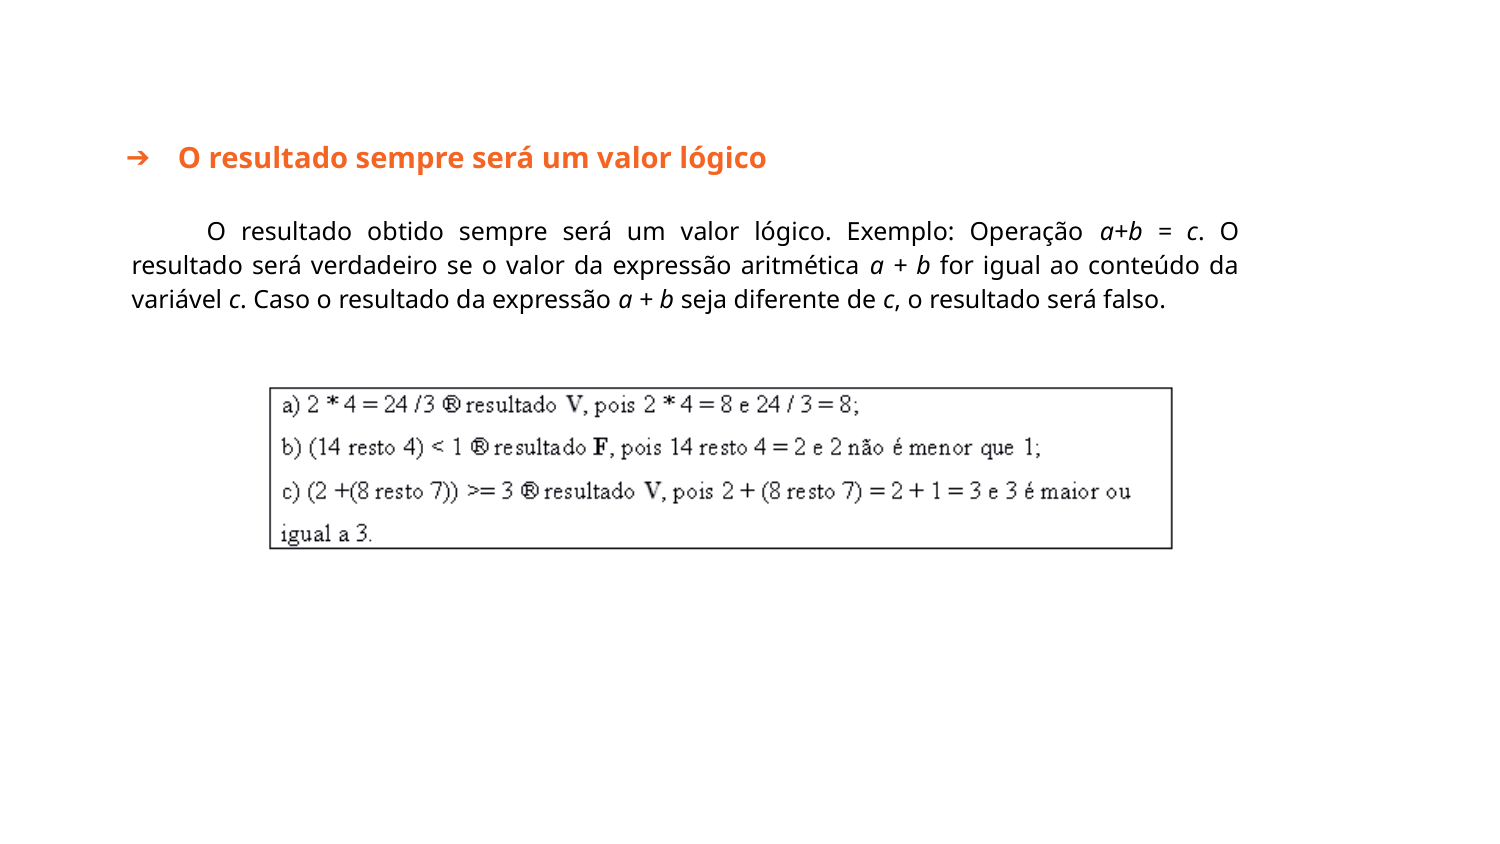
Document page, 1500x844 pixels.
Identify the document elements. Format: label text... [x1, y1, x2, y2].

title O resultado sempre será um valor lógico [87, 118, 941, 180]
picture [268, 386, 1176, 551]
text_box O resultado obtido sempre será um valor lógico. Exemplo: Operação a+b = c. O resultado será verdadeiro se o valor da expressão aritmética a + b for igual ao conteúdo da variável c. Caso o resultado da expressão a + b seja diferente de c, o resultado será falso. [116, 195, 1255, 320]
